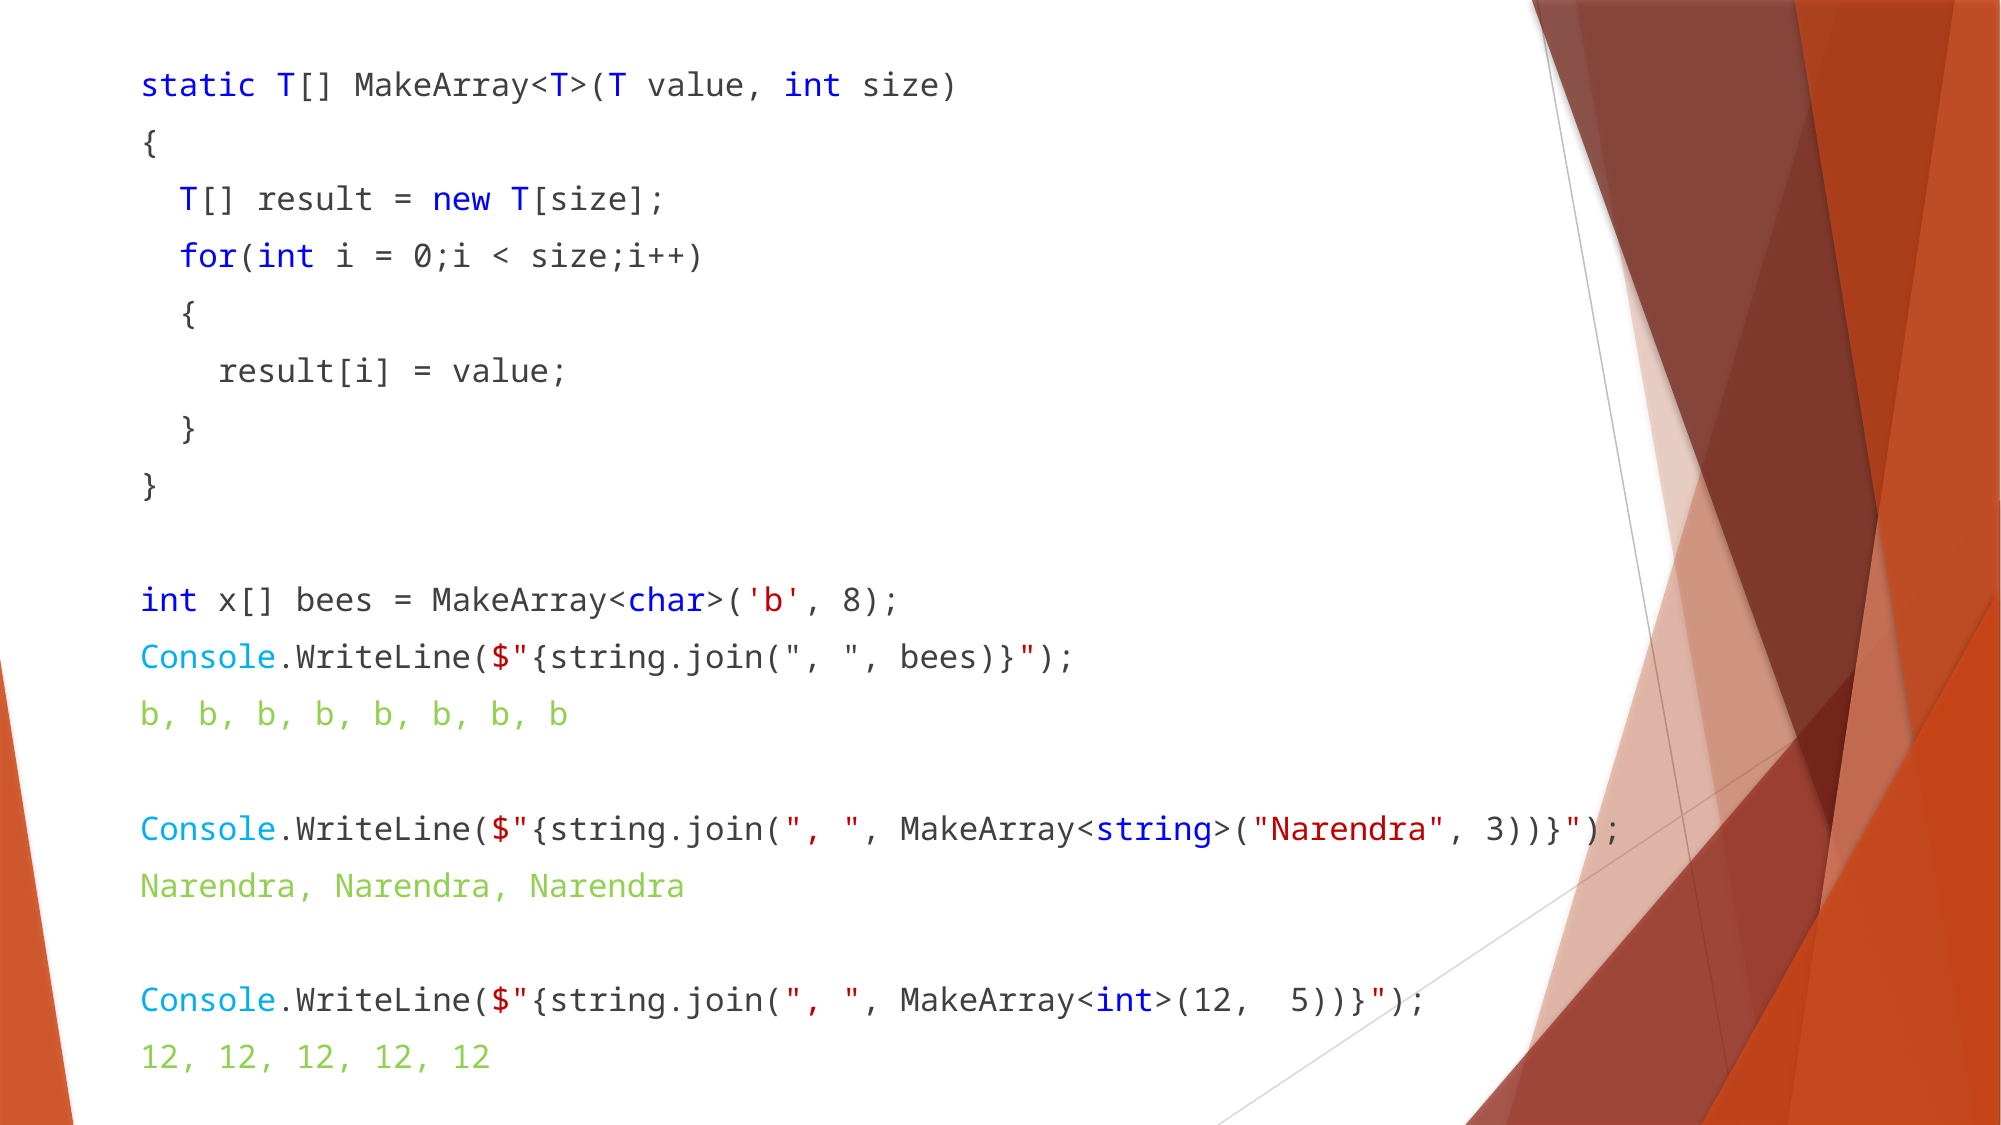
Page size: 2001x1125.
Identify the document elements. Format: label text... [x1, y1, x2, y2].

list static T[] MakeArray<T>(T value, int size) { T[] result = new T[size]; for(int i = 0;i < size;i++) { result[i] = value; } } int x[] bees = MakeArray<char>('b', 8); Console.WriteLine($"{string.join(", ", bees)}"); b, b, b, b, b, b, b, b Console.WriteLine($"{string.join(", ", MakeArray<string>("Narendra", 3))}"); Narendra, Narendra, Narendra Console.WriteLine($"{string.join(", ", MakeArray<int>(12, 5))}"); 12, 12, 12, 12, 12 [125, 55, 1863, 1089]
